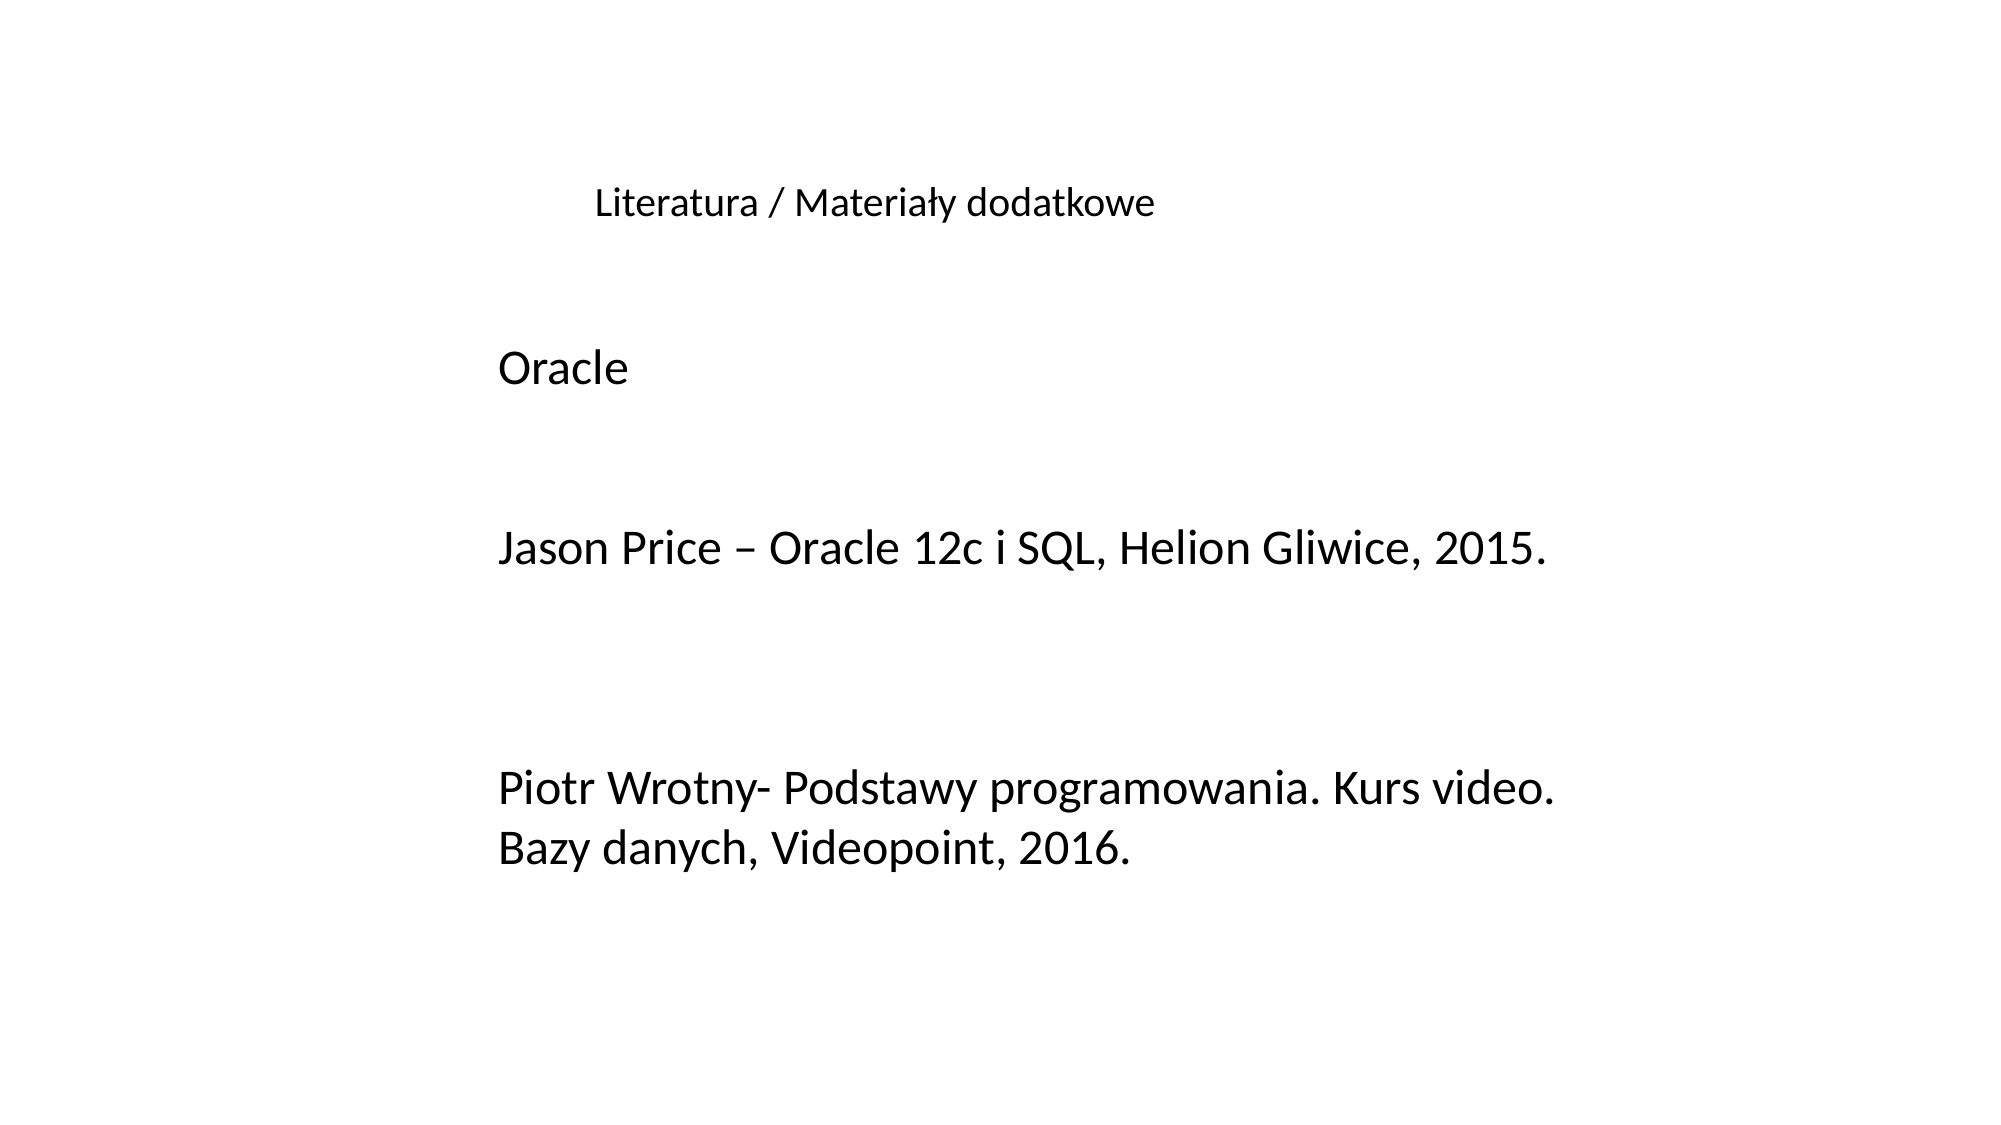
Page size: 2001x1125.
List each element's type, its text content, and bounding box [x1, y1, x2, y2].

text_box Oracle Jason Price – Oracle 12c i SQL, Helion Gliwice, 2015. Piotr Wrotny- Podstawy programowania. Kurs video. Bazy danych, Videopoint, 2016. [483, 327, 1583, 883]
text_box Literatura / Materiały dodatkowe [580, 167, 1181, 233]
